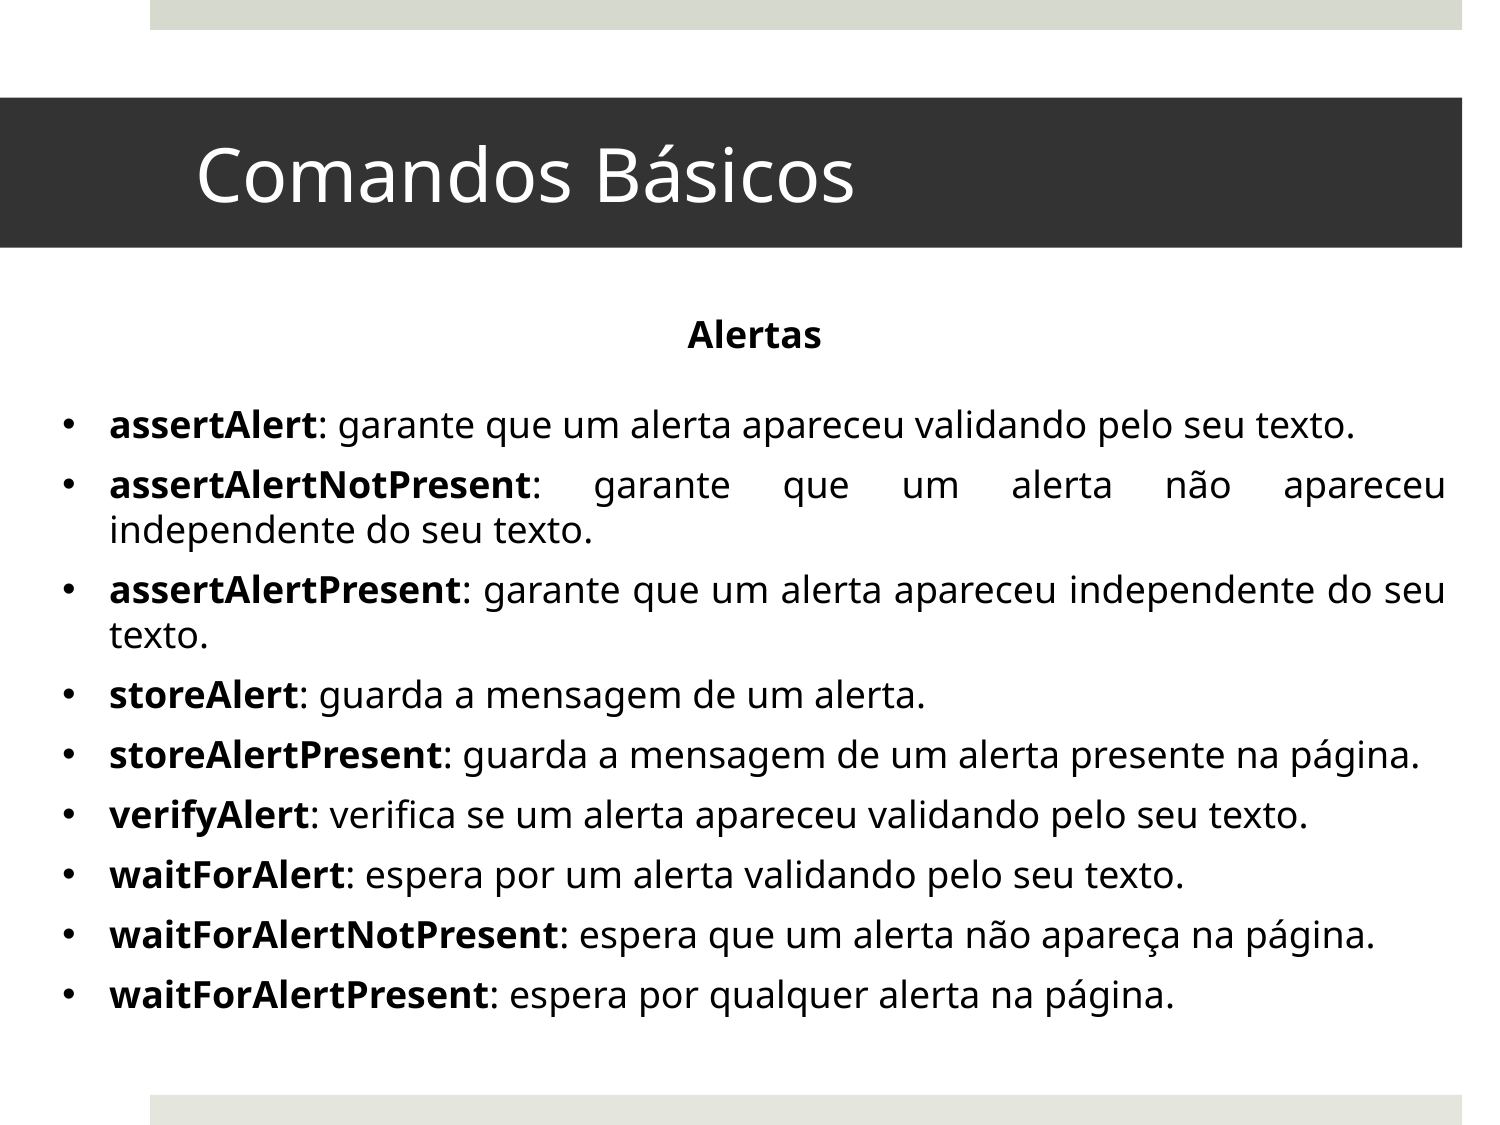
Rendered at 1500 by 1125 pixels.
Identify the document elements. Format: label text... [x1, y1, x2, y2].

title Comandos Básicos [0, 97, 1463, 248]
text_box Alertas assertAlert: garante que um alerta apareceu validando pelo seu texto. assertAlertNotPresent: garante que um alerta não apareceu independente do seu texto. assertAlertPresent: garante que um alerta apareceu independente do seu texto. storeAlert: guarda a mensagem de um alerta. storeAlertPresent: guarda a mensagem de um alerta presente na página. verifyAlert: verifica se um alerta apareceu validando pelo seu texto. waitForAlert: espera por um alerta validando pelo seu texto. waitForAlertNotPresent: espera que um alerta não apareça na página. waitForAlertPresent: espera por qualquer alerta na página. [47, 303, 1463, 1024]
